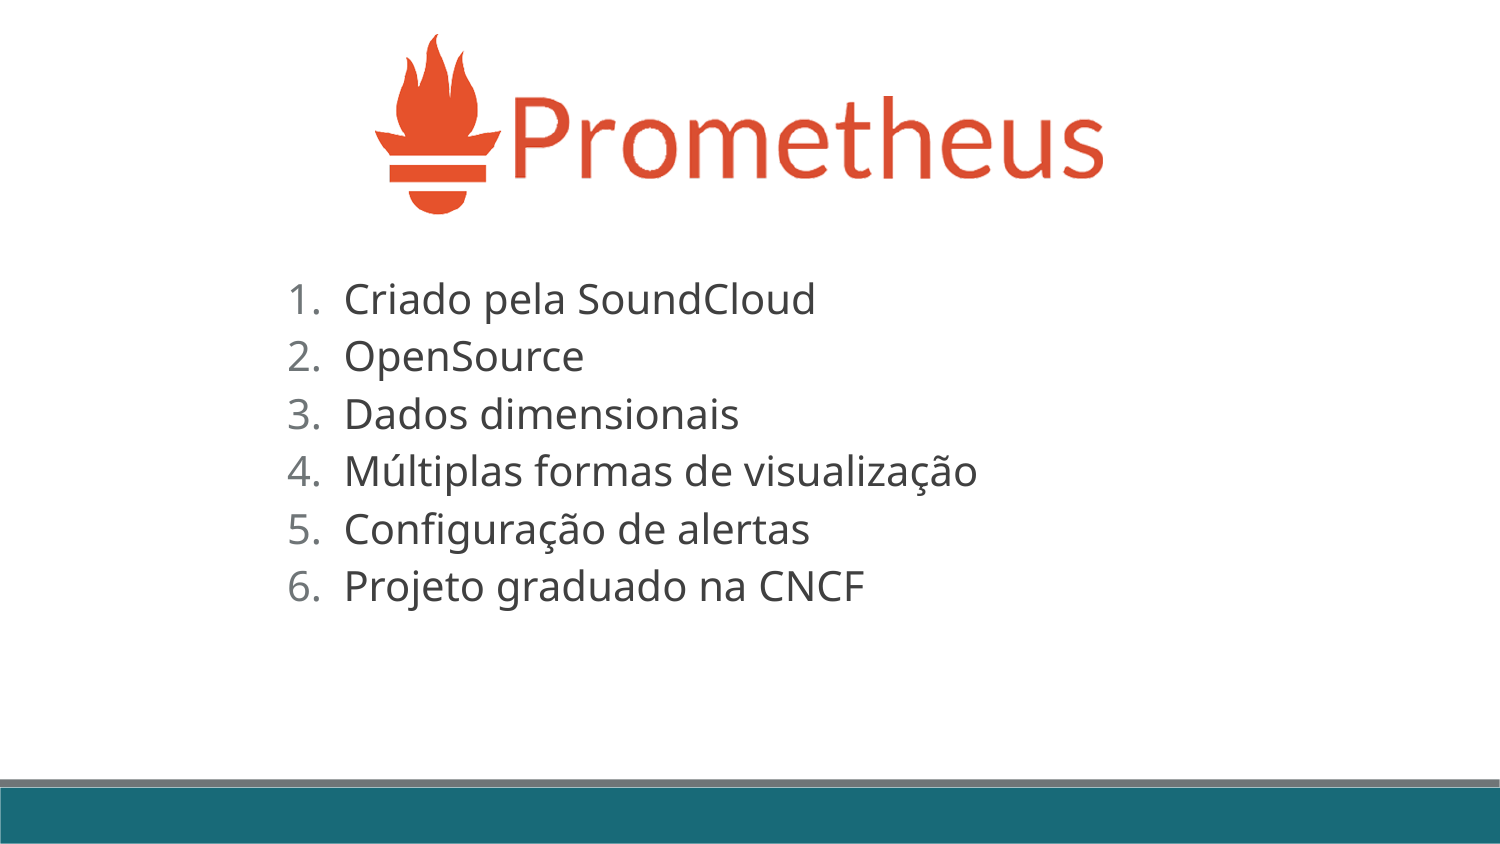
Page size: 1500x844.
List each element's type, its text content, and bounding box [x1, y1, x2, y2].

picture [374, 9, 1126, 272]
text_box Criado pela SoundCloud OpenSource Dados dimensionais Múltiplas formas de visualização Configuração de alertas Projeto graduado na CNCF [249, 263, 1251, 672]
